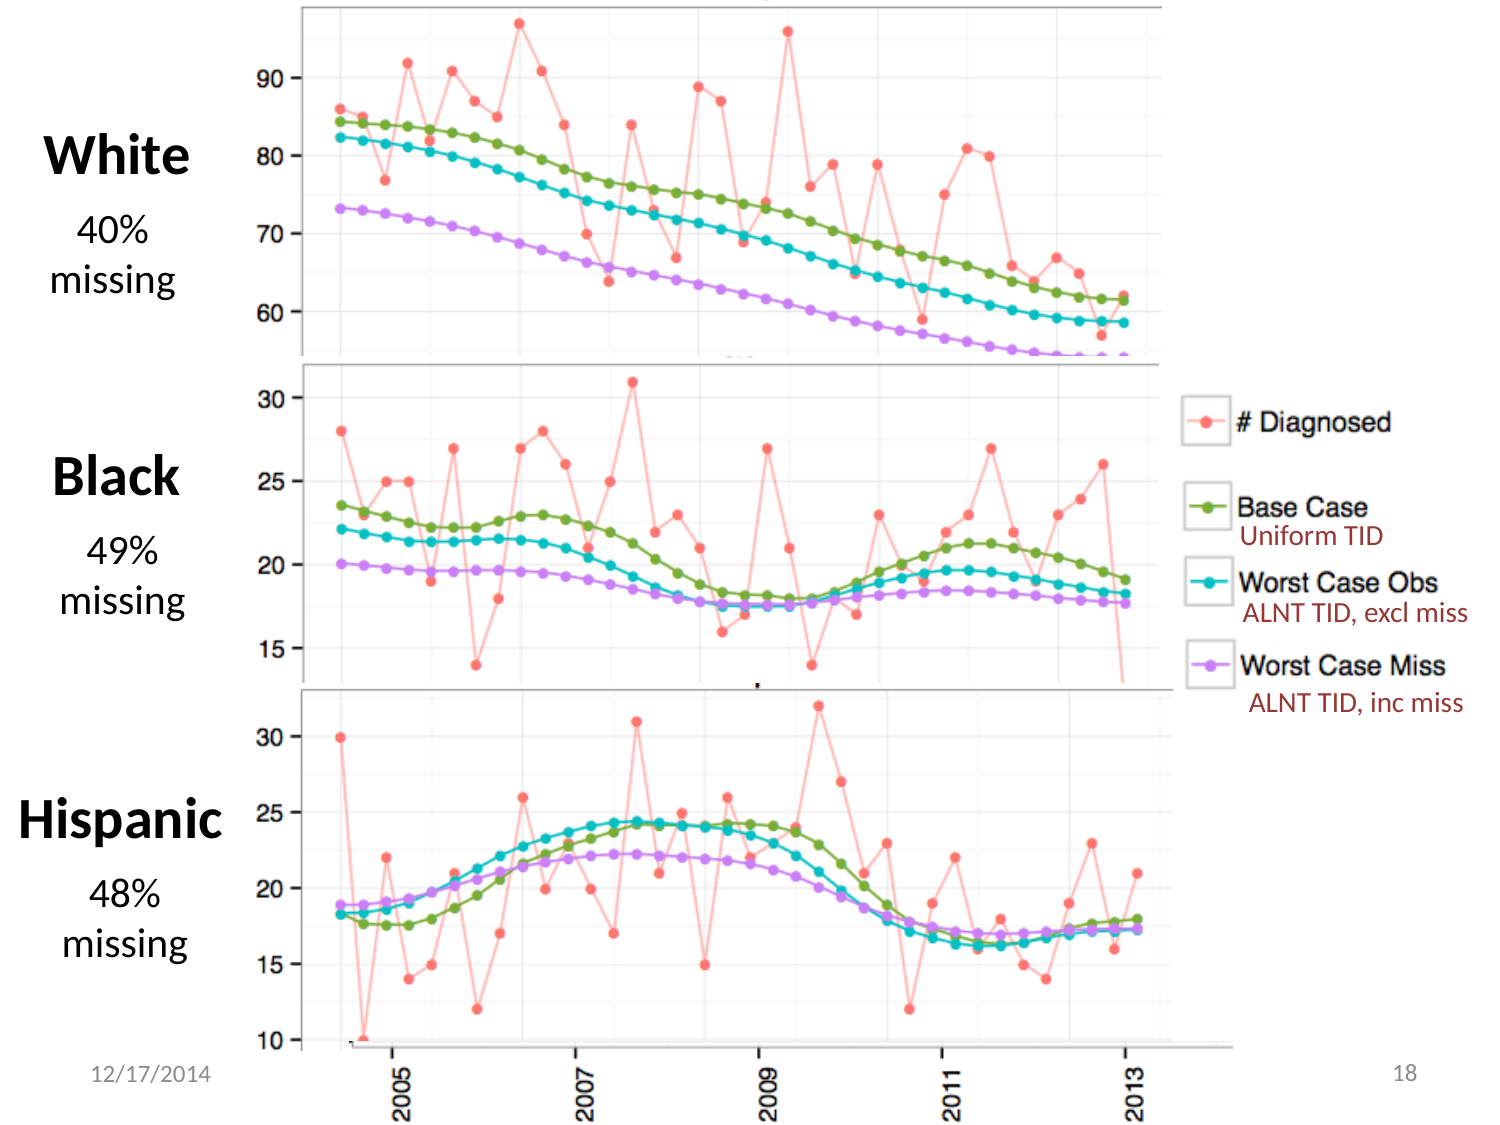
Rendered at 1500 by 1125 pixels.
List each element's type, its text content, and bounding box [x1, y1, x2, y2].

text_box Hispanic [3, 773, 238, 858]
picture [1173, 380, 1394, 461]
text_box ALNT TID, excl miss [1227, 585, 1484, 636]
picture [1179, 470, 1371, 540]
text_box White [28, 108, 206, 194]
text_box 49% missing [16, 515, 229, 631]
picture [247, 0, 1233, 1125]
picture [1181, 550, 1443, 615]
text_box Black [37, 430, 196, 515]
text_box 48% missing [18, 858, 232, 974]
text_box 40% missing [6, 194, 220, 310]
text_box ALNT TID, inc miss [1233, 676, 1479, 727]
text_box Uniform TID [1372, 508, 1399, 549]
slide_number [75, 1042, 343, 1103]
slide_number 18 [1235, 1041, 1433, 1102]
picture [1183, 627, 1452, 695]
